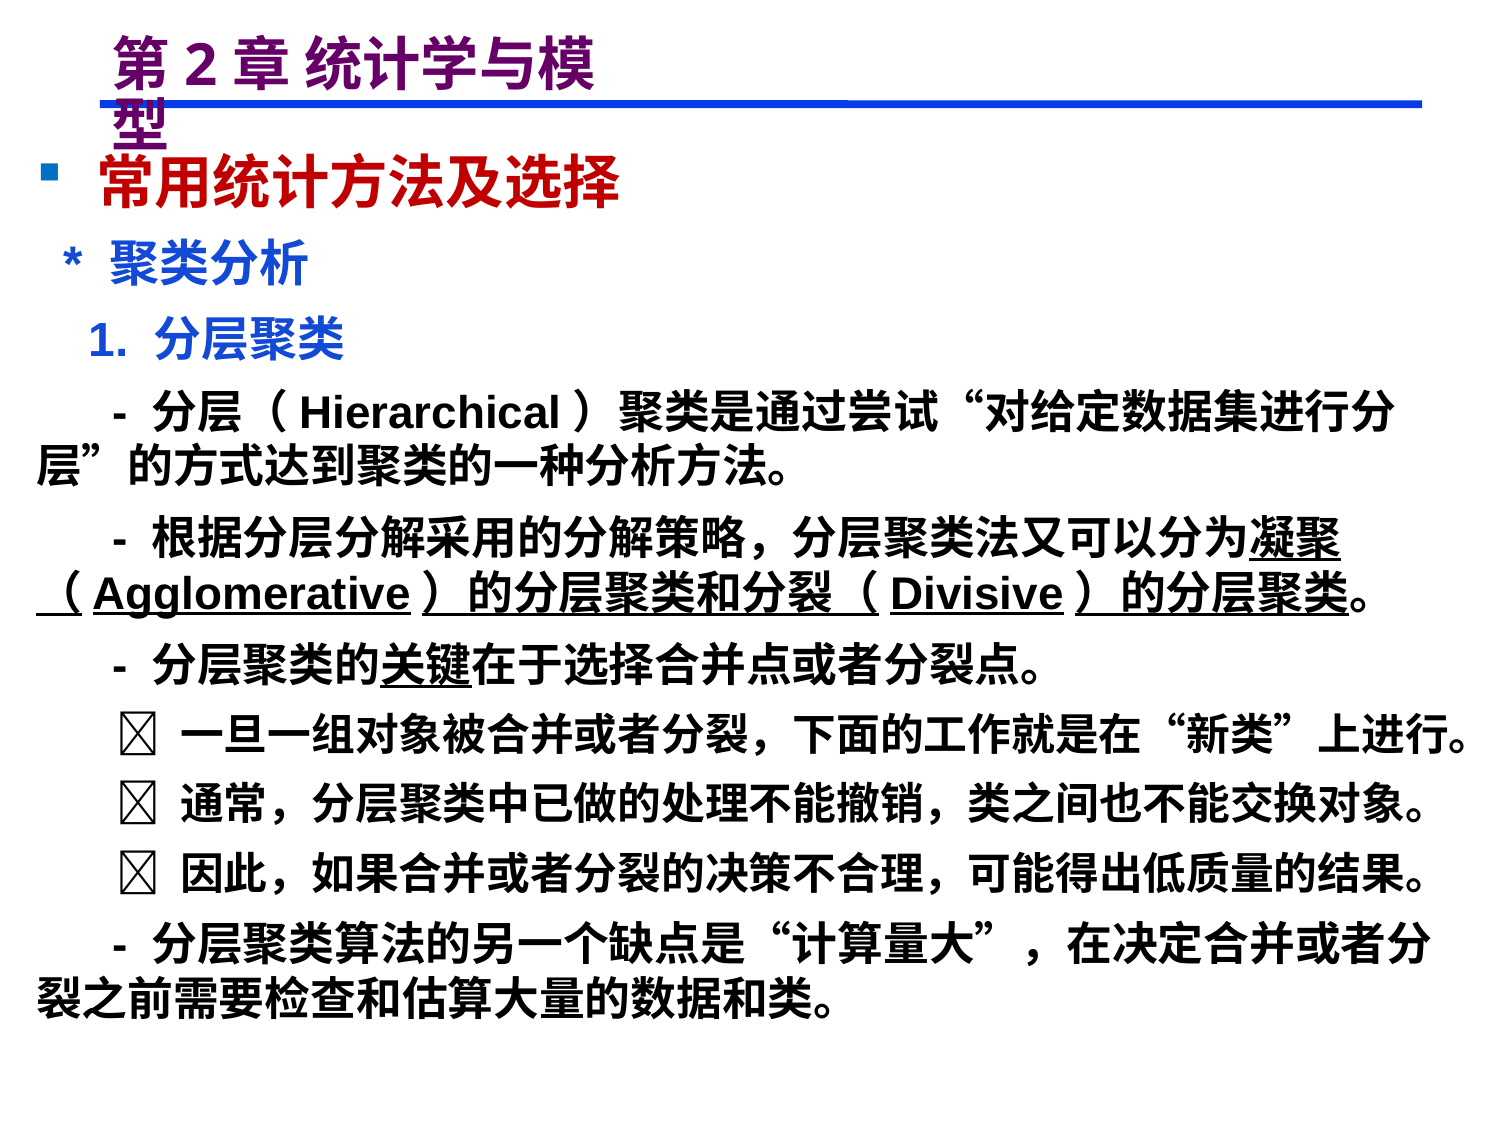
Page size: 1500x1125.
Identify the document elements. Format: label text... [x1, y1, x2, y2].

title 第2章 统计学与模型 [100, 32, 651, 136]
subtitle 常用统计方法及选择 * 聚类分析 1. 分层聚类 - 分层（Hierarchical）聚类是通过尝试“对给定数据集进行分层”的方式达到聚类的一种分析方法。 - 根据分层分解采用的分解策略，分层聚类法又可以分为凝聚（Agglomerative）的分层聚类和分裂（Divisive）的分层聚类。 - 分层聚类的关键在于选择合并点或者分裂点。  一旦一组对象被合并或者分裂，下面的工作就是在“新类”上进行。  通常，分层聚类中已做的处理不能撤销，类之间也不能交换对象。  因此，如果合并或者分裂的决策不合理，可能得出低质量的结果。 - 分层聚类算法的另一个缺点是“计算量大”，在决定合并或者分裂之前需要检查和估算大量的数据和类。 [20, 136, 1476, 1036]
